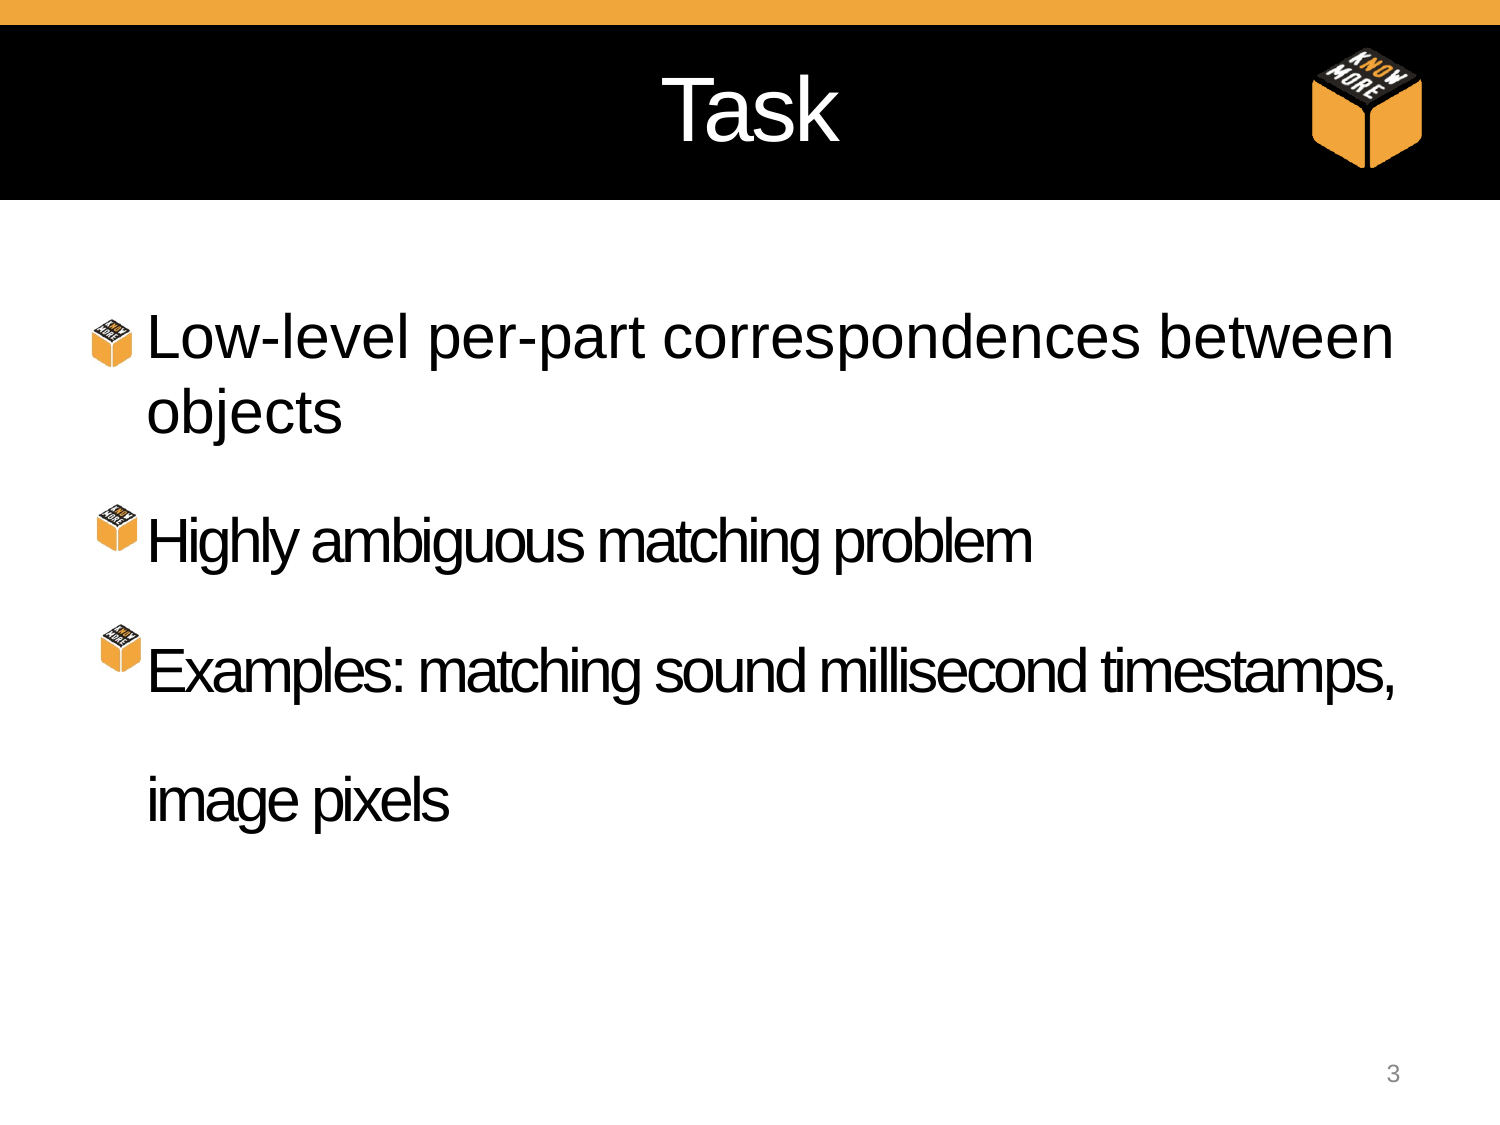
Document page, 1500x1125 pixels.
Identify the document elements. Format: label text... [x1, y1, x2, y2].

text_box [100, 624, 141, 672]
slide_number 3 [1382, 1061, 1417, 1125]
text_box Low-level per-part correspondences between objects Highly ambiguous matching problem Examples: matching sound millisecond timestamps, image pixels [144, 293, 1488, 834]
text_box [96, 504, 138, 551]
text_box [91, 319, 132, 367]
text_box [0, 0, 1500, 25]
text_box [1237, 37, 1488, 170]
title Task [0, 46, 1500, 238]
